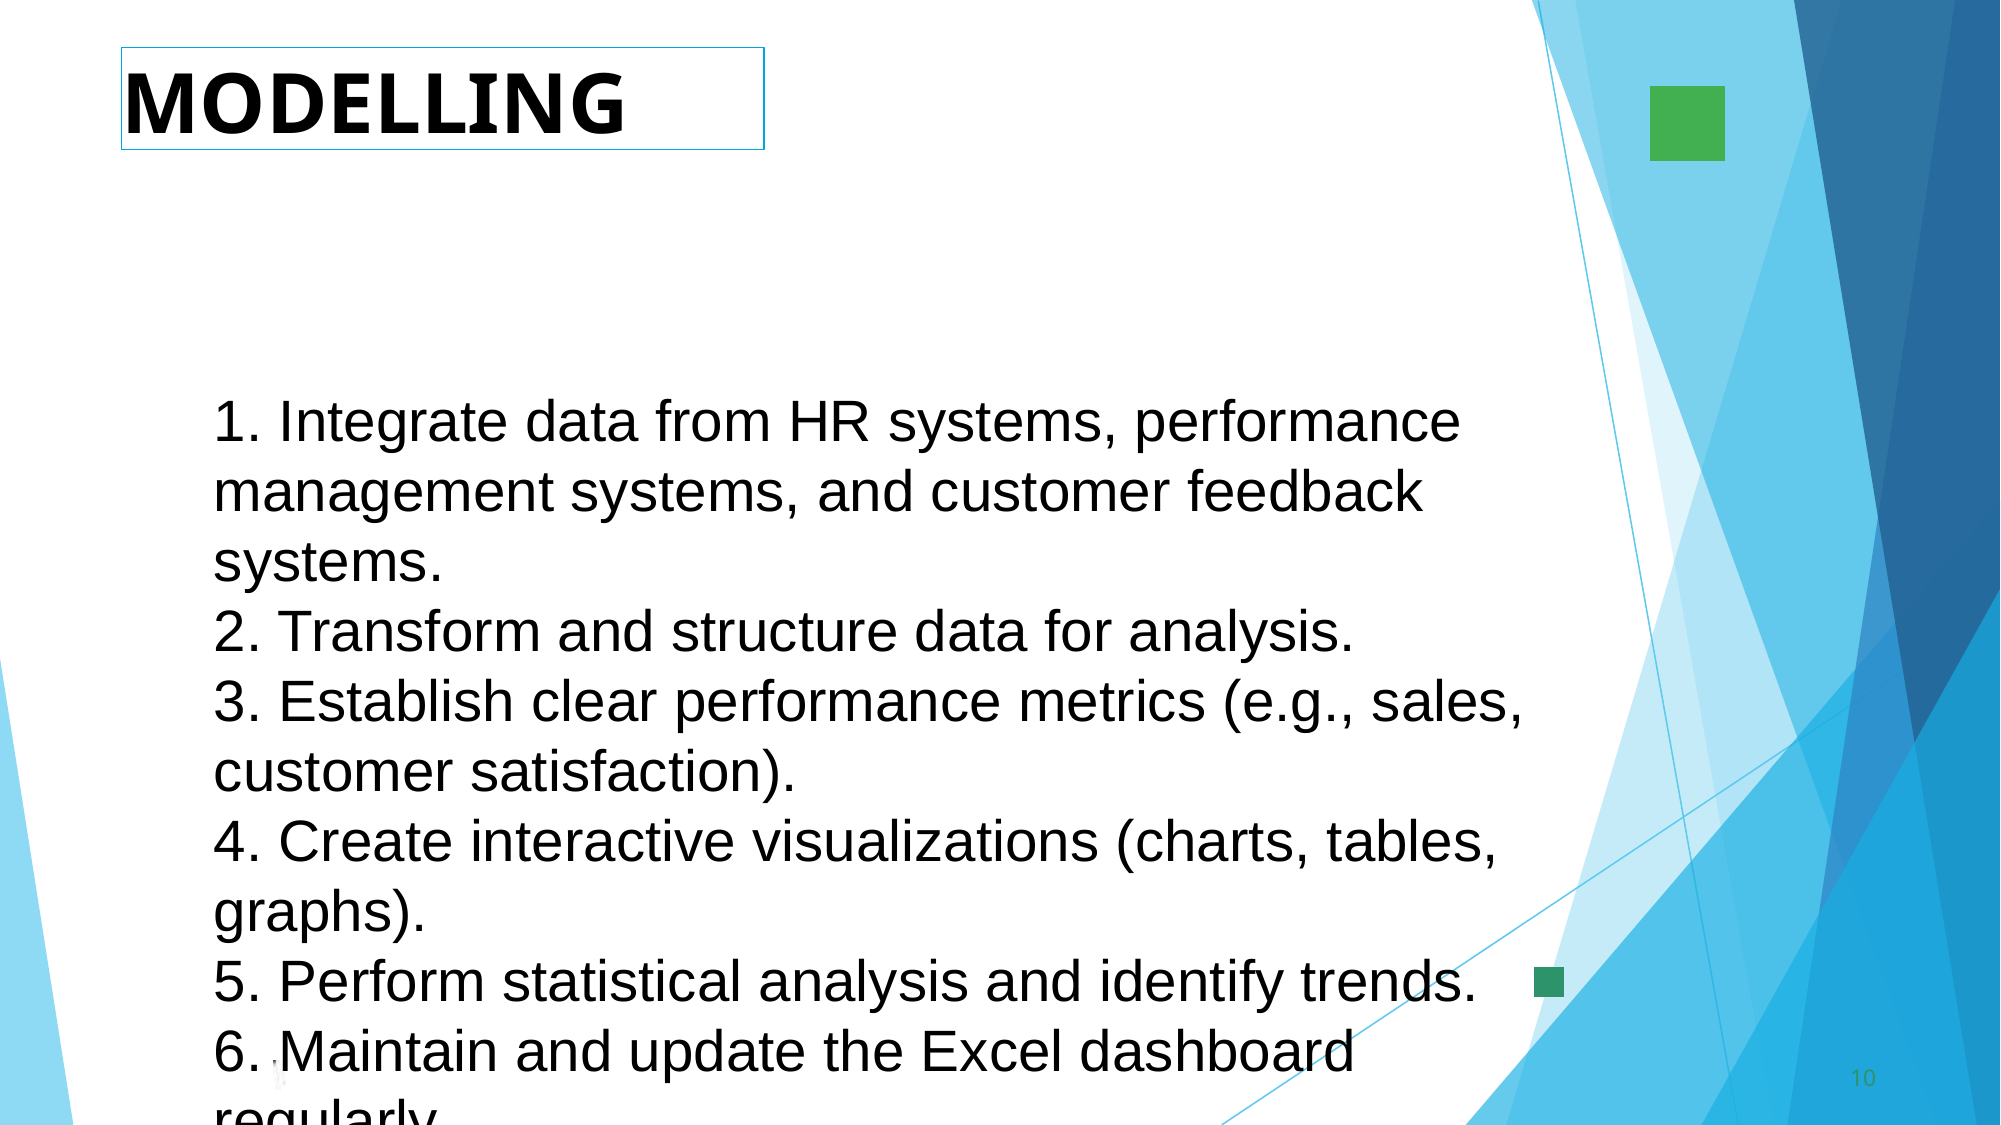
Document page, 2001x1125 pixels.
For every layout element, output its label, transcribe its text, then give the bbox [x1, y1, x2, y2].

text_box 10 [1850, 1061, 1888, 1095]
text_box [1649, 86, 1725, 162]
text_box MODELLING [121, 47, 764, 150]
text_box 1. Integrate data from HR systems, performance management systems, and customer feedback systems. 2. Transform and structure data for analysis. 3. Establish clear performance metrics (e.g., sales, customer satisfaction). 4. Create interactive visualizations (charts, tables, graphs). 5. Perform statistical analysis and identify trends. 6. Maintain and update the Excel dashboard regularly. [198, 235, 1596, 1125]
picture [273, 1060, 286, 1091]
